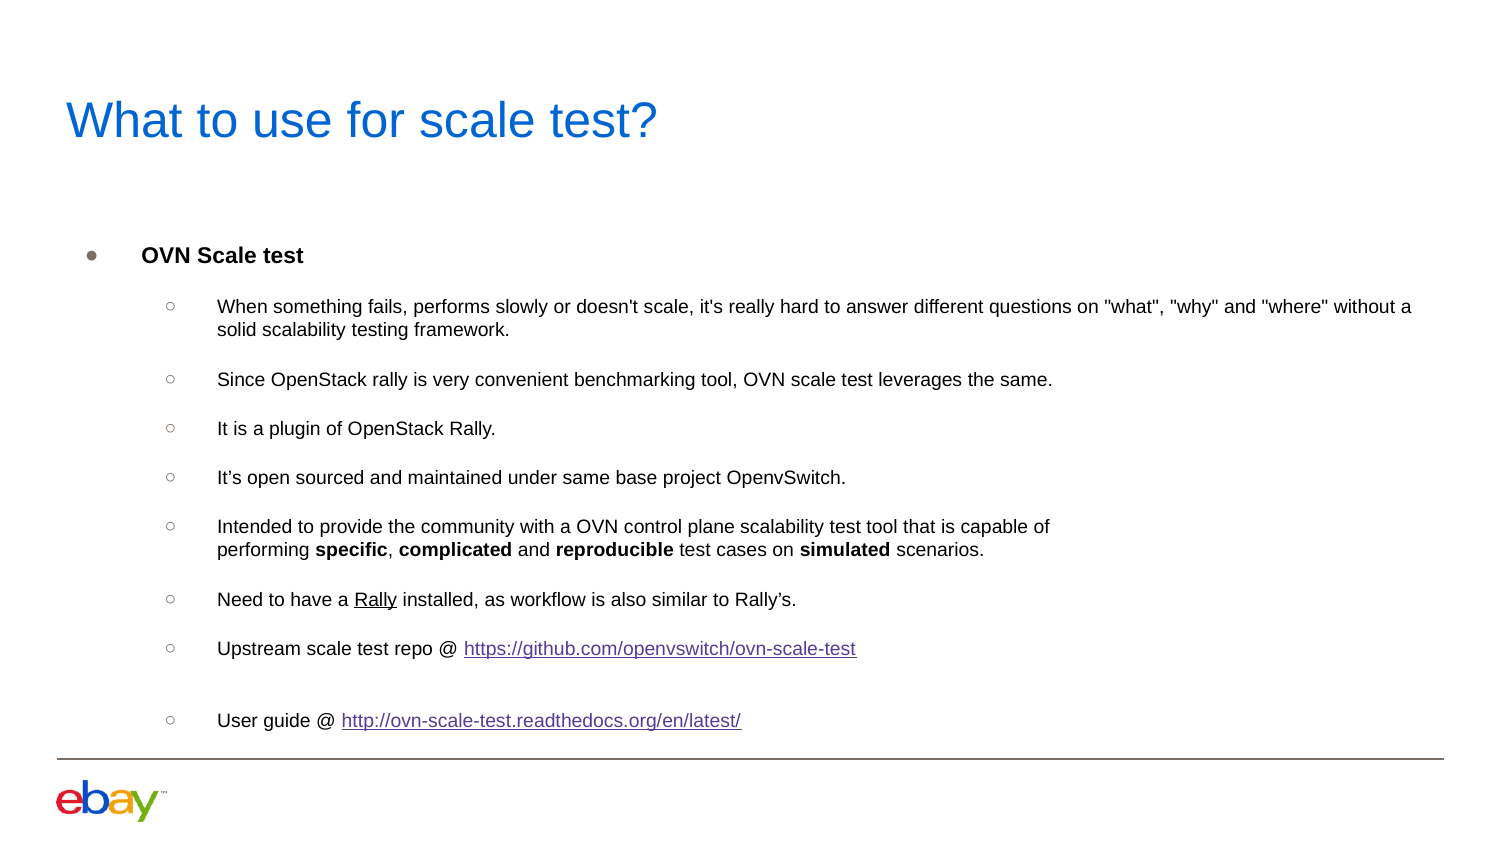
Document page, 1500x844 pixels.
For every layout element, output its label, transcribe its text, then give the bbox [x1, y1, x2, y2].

list OVN Scale test When something fails, performs slowly or doesn't scale, it's really hard to answer different questions on "what", "why" and "where" without a solid scalability testing framework. Since OpenStack rally is very convenient benchmarking tool, OVN scale test leverages the same. It is a plugin of OpenStack Rally. It’s open sourced and maintained under same base project OpenvSwitch. Intended to provide the community with a OVN control plane scalability test tool that is capable of performing specific, complicated and reproducible test cases on simulated scenarios. Need to have a Rally installed, as workflow is also similar to Rally’s. Upstream scale test repo @ https://github.com/openvswitch/ovn-scale-test User guide @ http://ovn-scale-test.readthedocs.org/en/latest/ [51, 189, 1449, 750]
title What to use for scale test? [51, 72, 1449, 167]
picture [56, 780, 167, 822]
